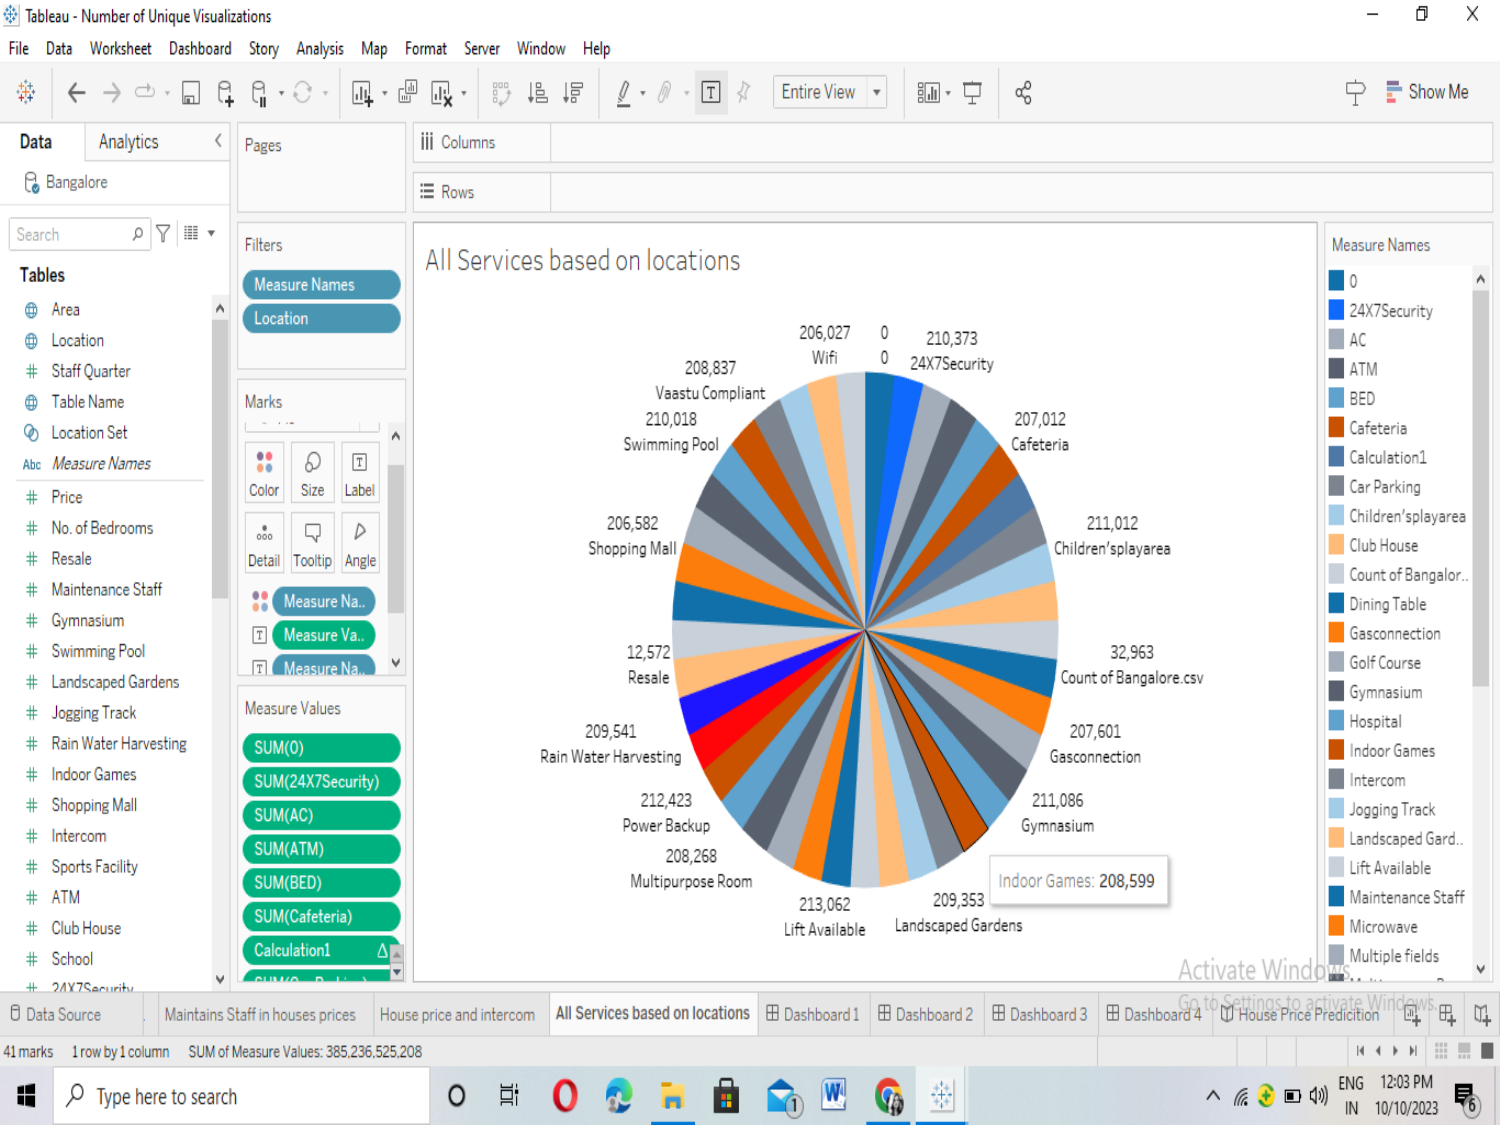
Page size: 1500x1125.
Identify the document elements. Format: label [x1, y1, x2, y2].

list [0, 0, 1500, 1125]
